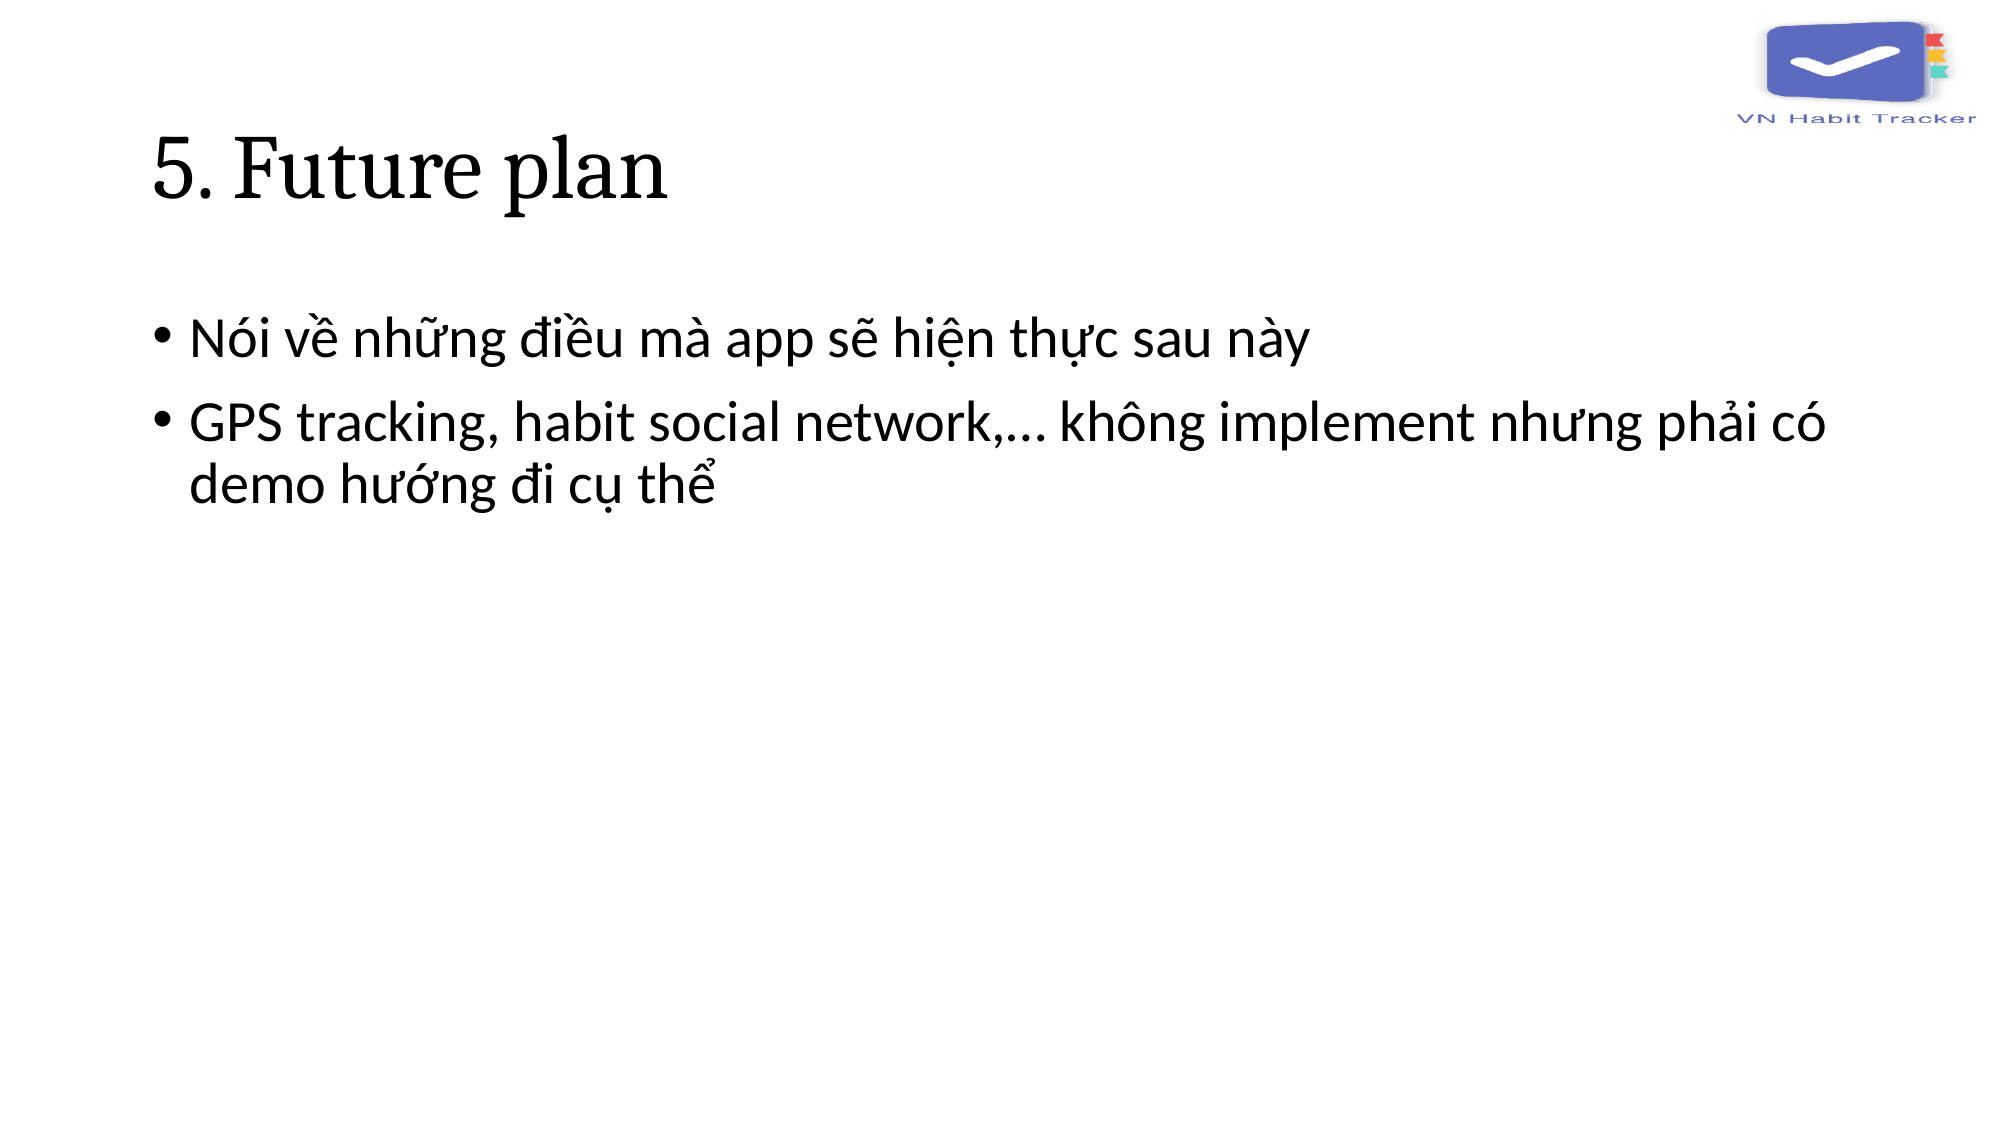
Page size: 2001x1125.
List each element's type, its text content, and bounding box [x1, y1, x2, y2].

title 5. Future plan [137, 59, 1863, 278]
picture [1736, 16, 1976, 123]
list Nói về những điều mà app sẽ hiện thực sau này GPS tracking, habit social network,… không implement nhưng phải có demo hướng đi cụ thể [137, 299, 1863, 1014]
